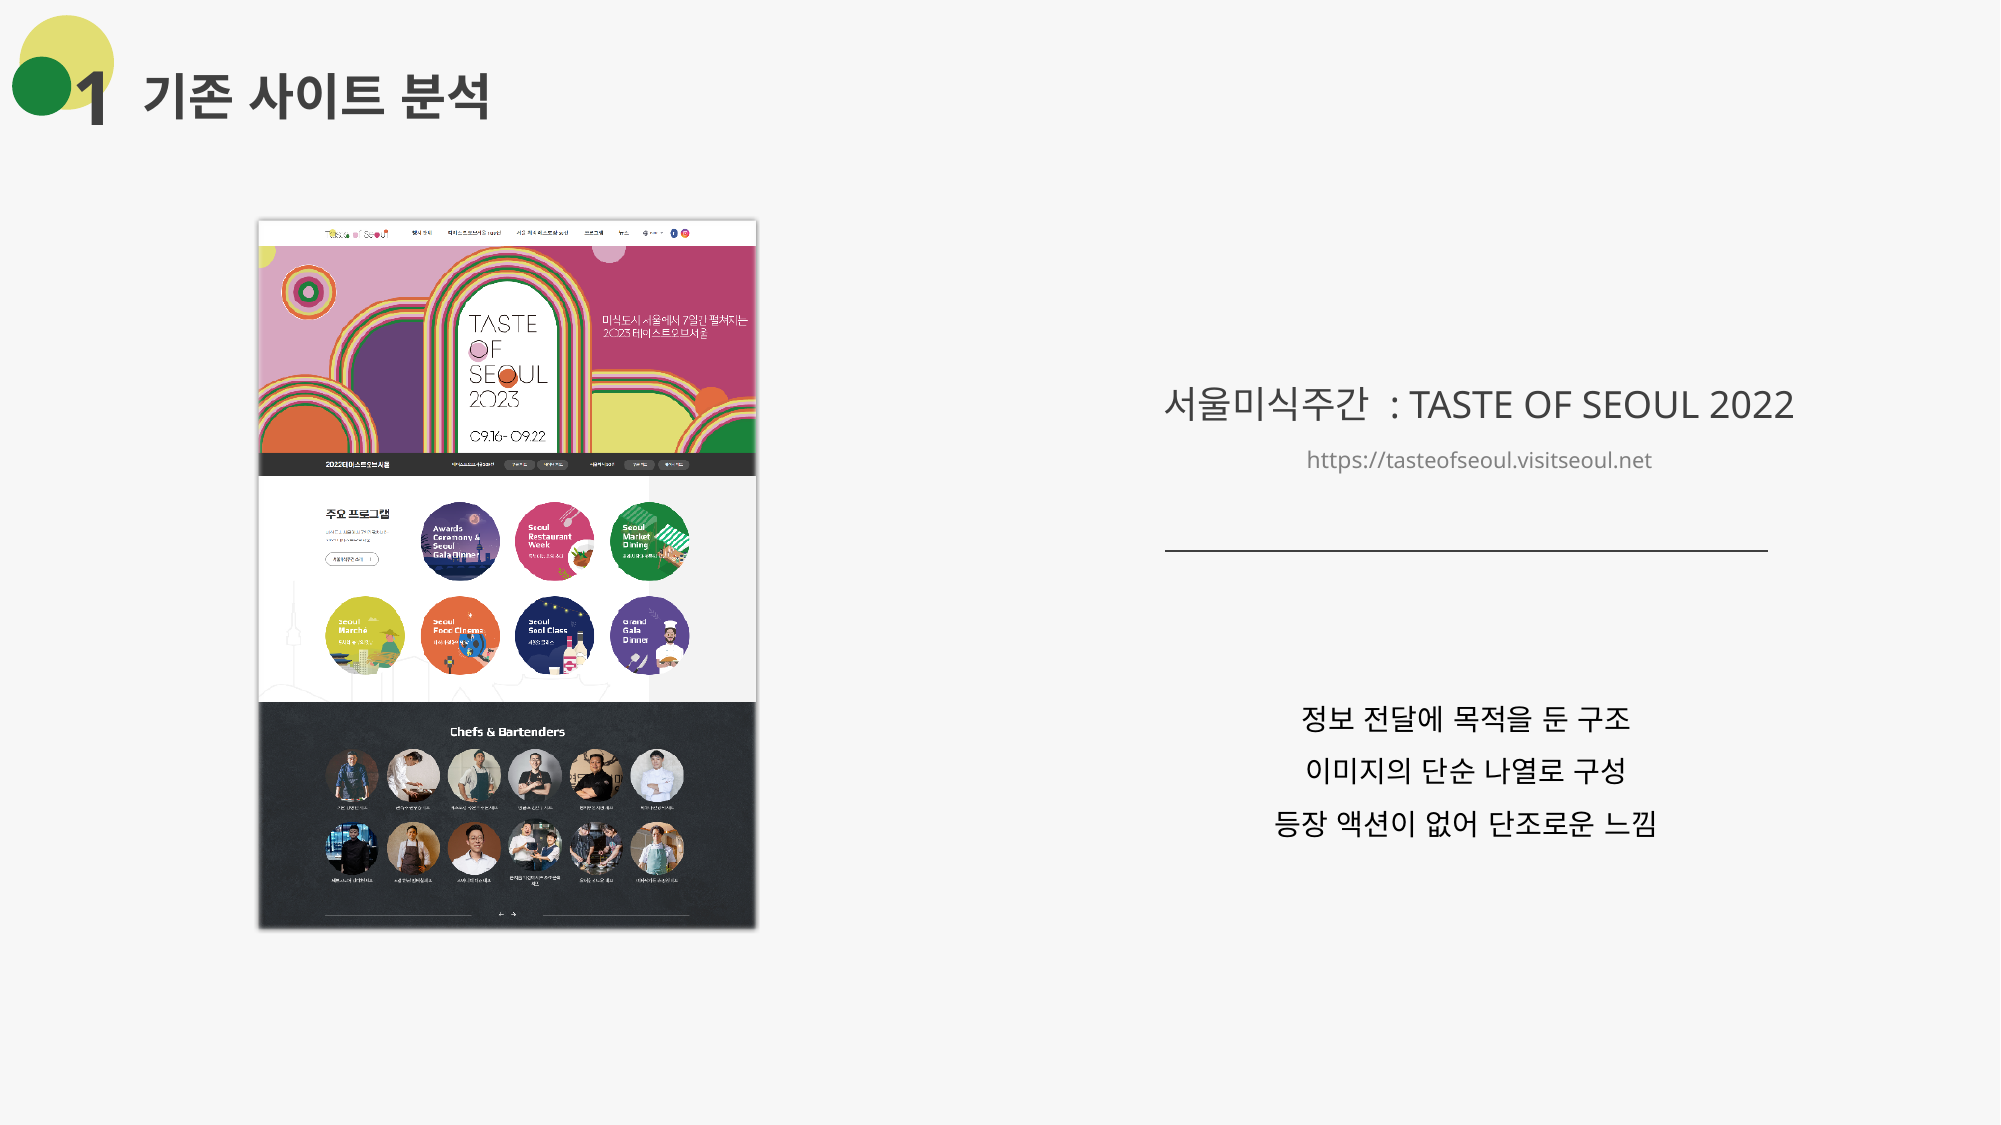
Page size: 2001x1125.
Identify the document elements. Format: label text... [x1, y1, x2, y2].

picture [258, 219, 755, 929]
text_box 서울미식주간 : TASTE OF SEOUL 2022 [1148, 373, 1811, 434]
text_box 1 [57, 42, 131, 148]
text_box [11, 55, 57, 117]
text_box 기존 사이트 분석 [131, 58, 508, 134]
text_box https://tasteofseoul.visitseoul.net [1291, 437, 1668, 480]
text_box [18, 14, 111, 65]
text_box 정보 전달에 목적을 둔 구조 이미지의 단순 나열로 구성 등장 액션이 없어 단조로운 느낌 [1165, 676, 1768, 849]
